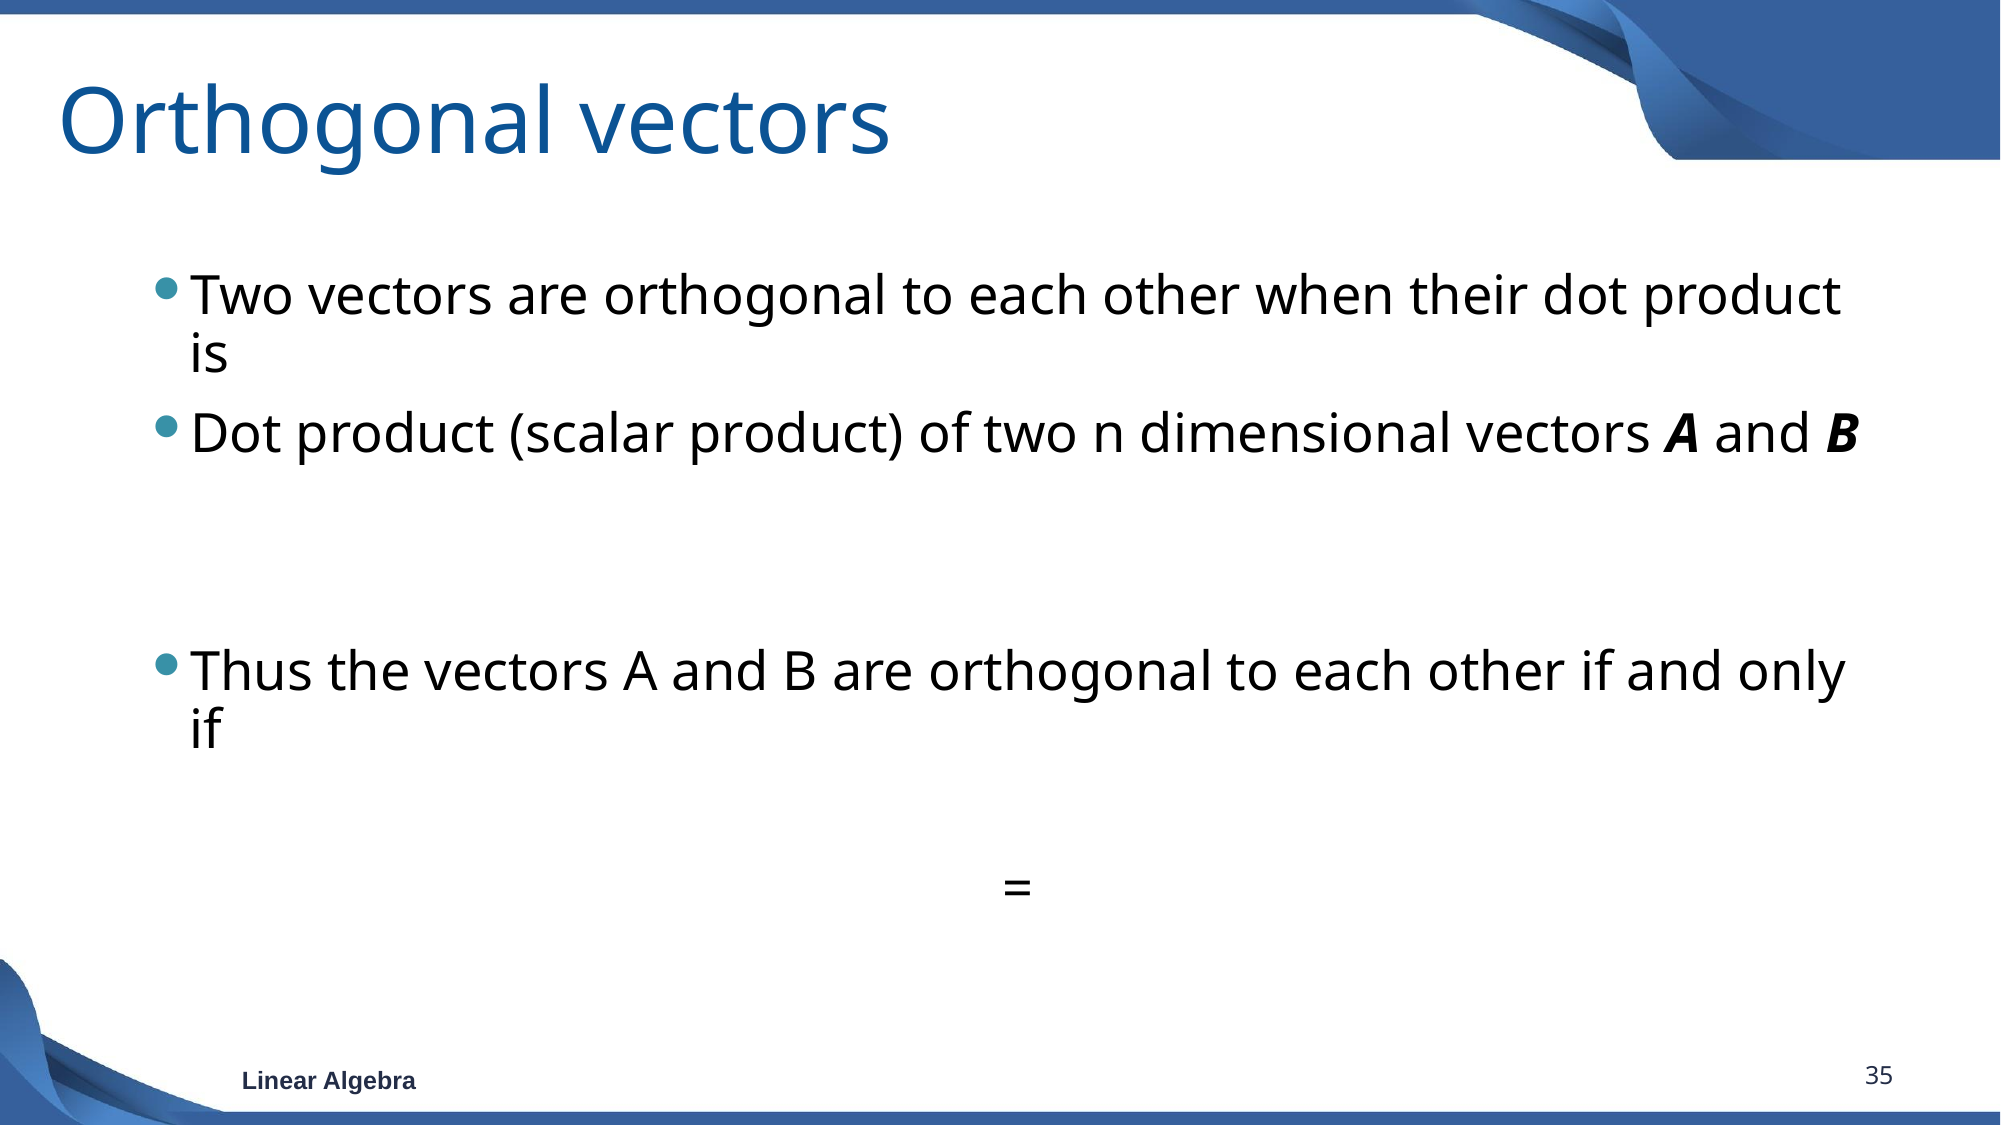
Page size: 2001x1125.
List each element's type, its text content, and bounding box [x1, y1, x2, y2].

title Orthogonal vectors [42, 14, 1768, 233]
picture [0, 0, 2001, 1125]
